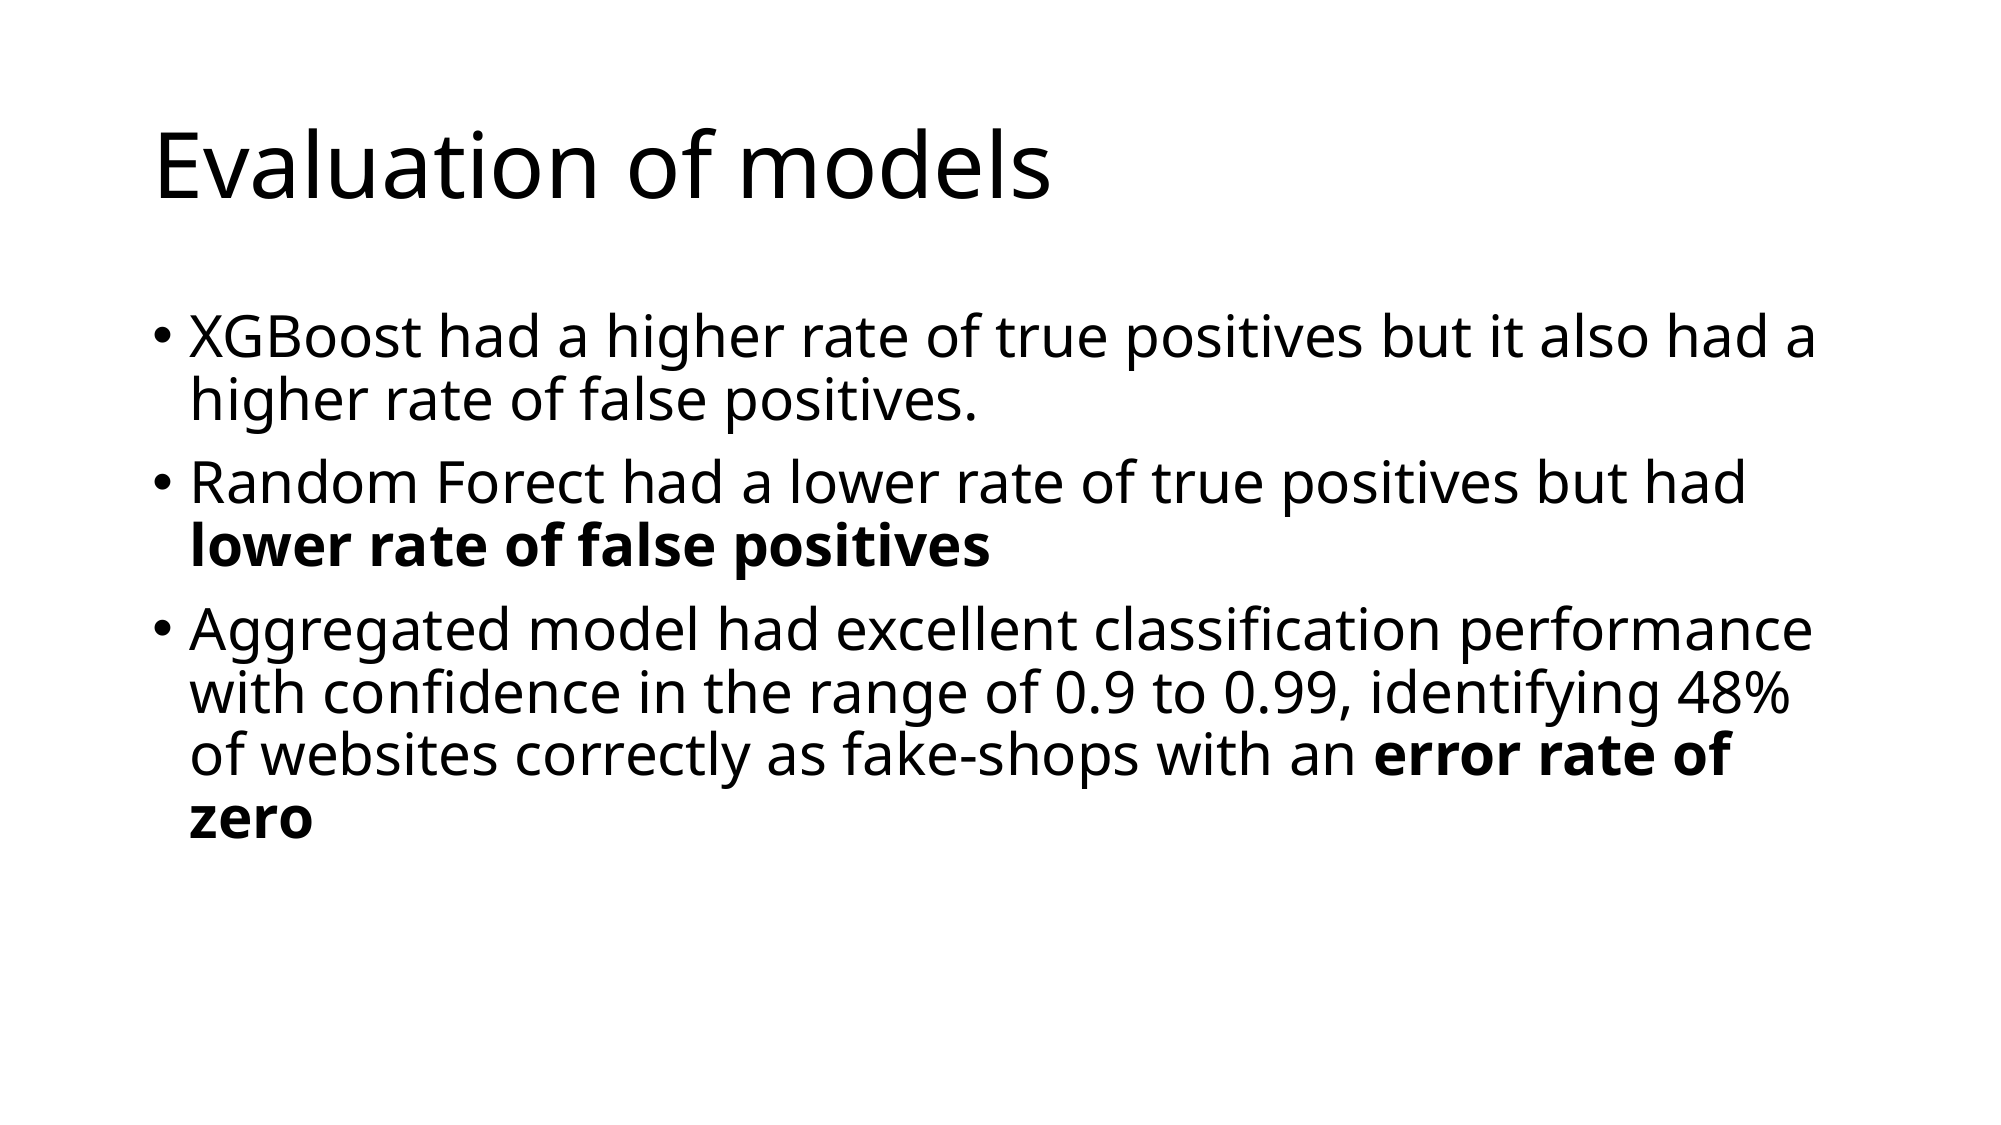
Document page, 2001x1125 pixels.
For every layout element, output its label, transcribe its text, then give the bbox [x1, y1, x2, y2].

title Evaluation of models [137, 59, 1863, 278]
list XGBoost had a higher rate of true positives but it also had a higher rate of false positives. Random Forect had a lower rate of true positives but had lower rate of false positives Aggregated model had excellent classification performance with confidence in the range of 0.9 to 0.99, identifying 48% of websites correctly as fake-shops with an error rate of zero [137, 299, 1863, 1014]
